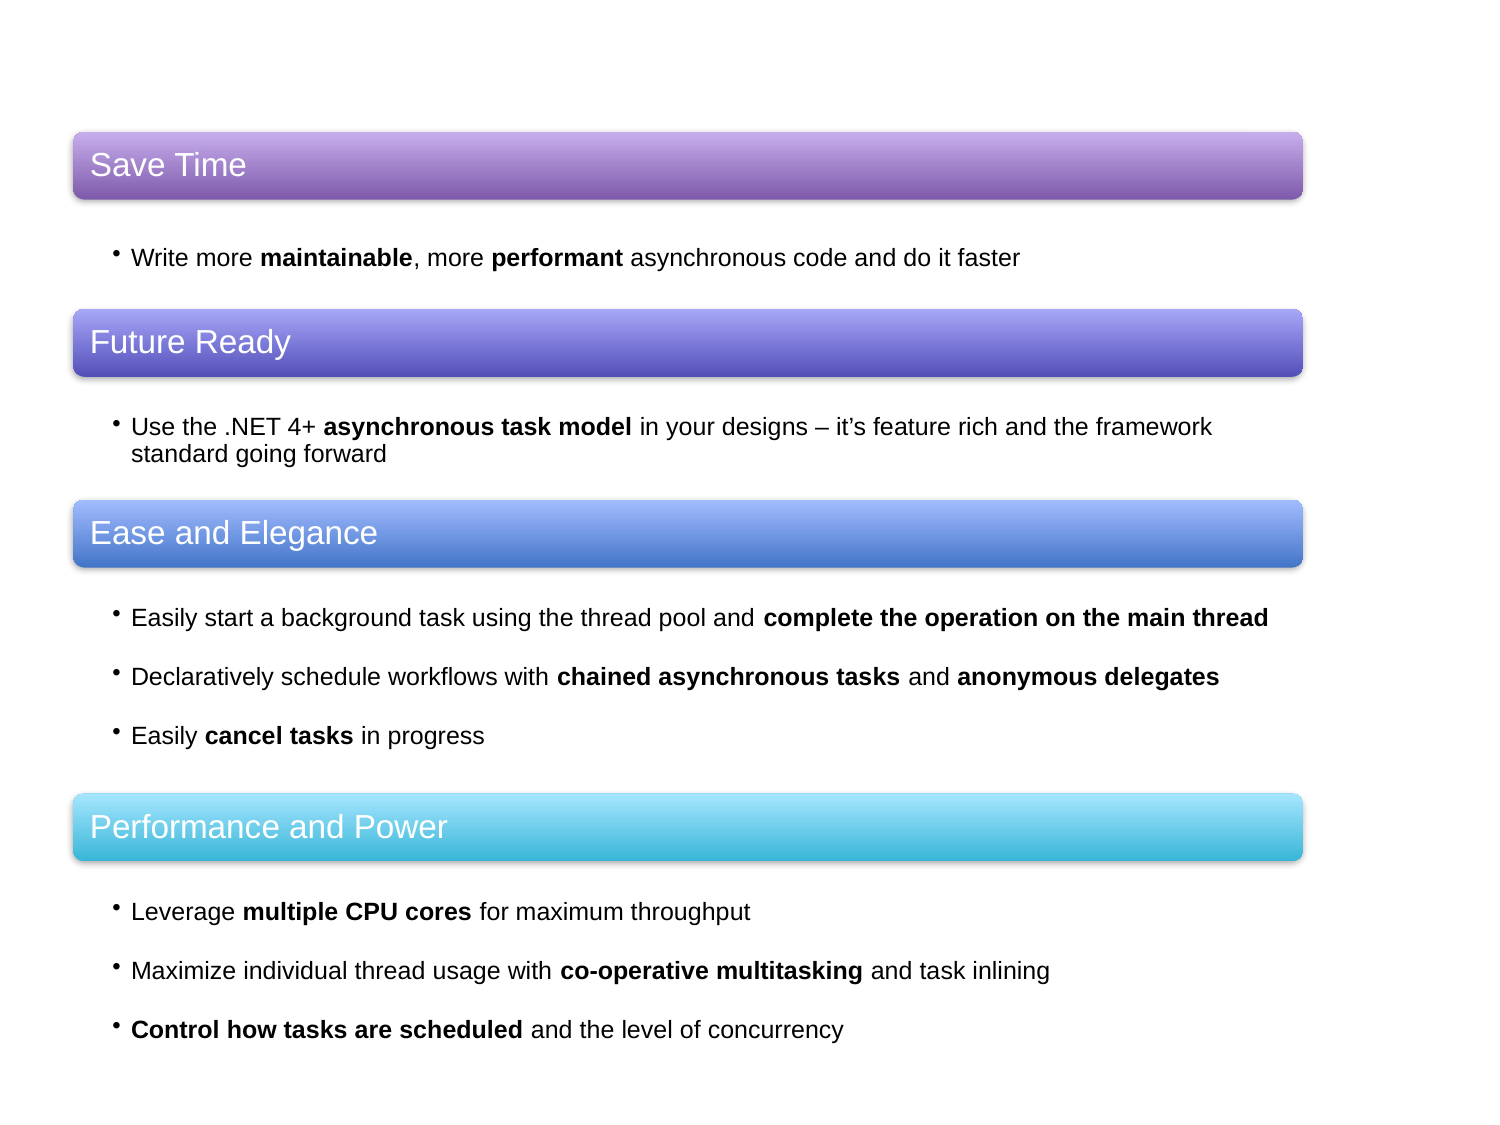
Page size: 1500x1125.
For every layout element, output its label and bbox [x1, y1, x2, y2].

list [72, 129, 1304, 1057]
